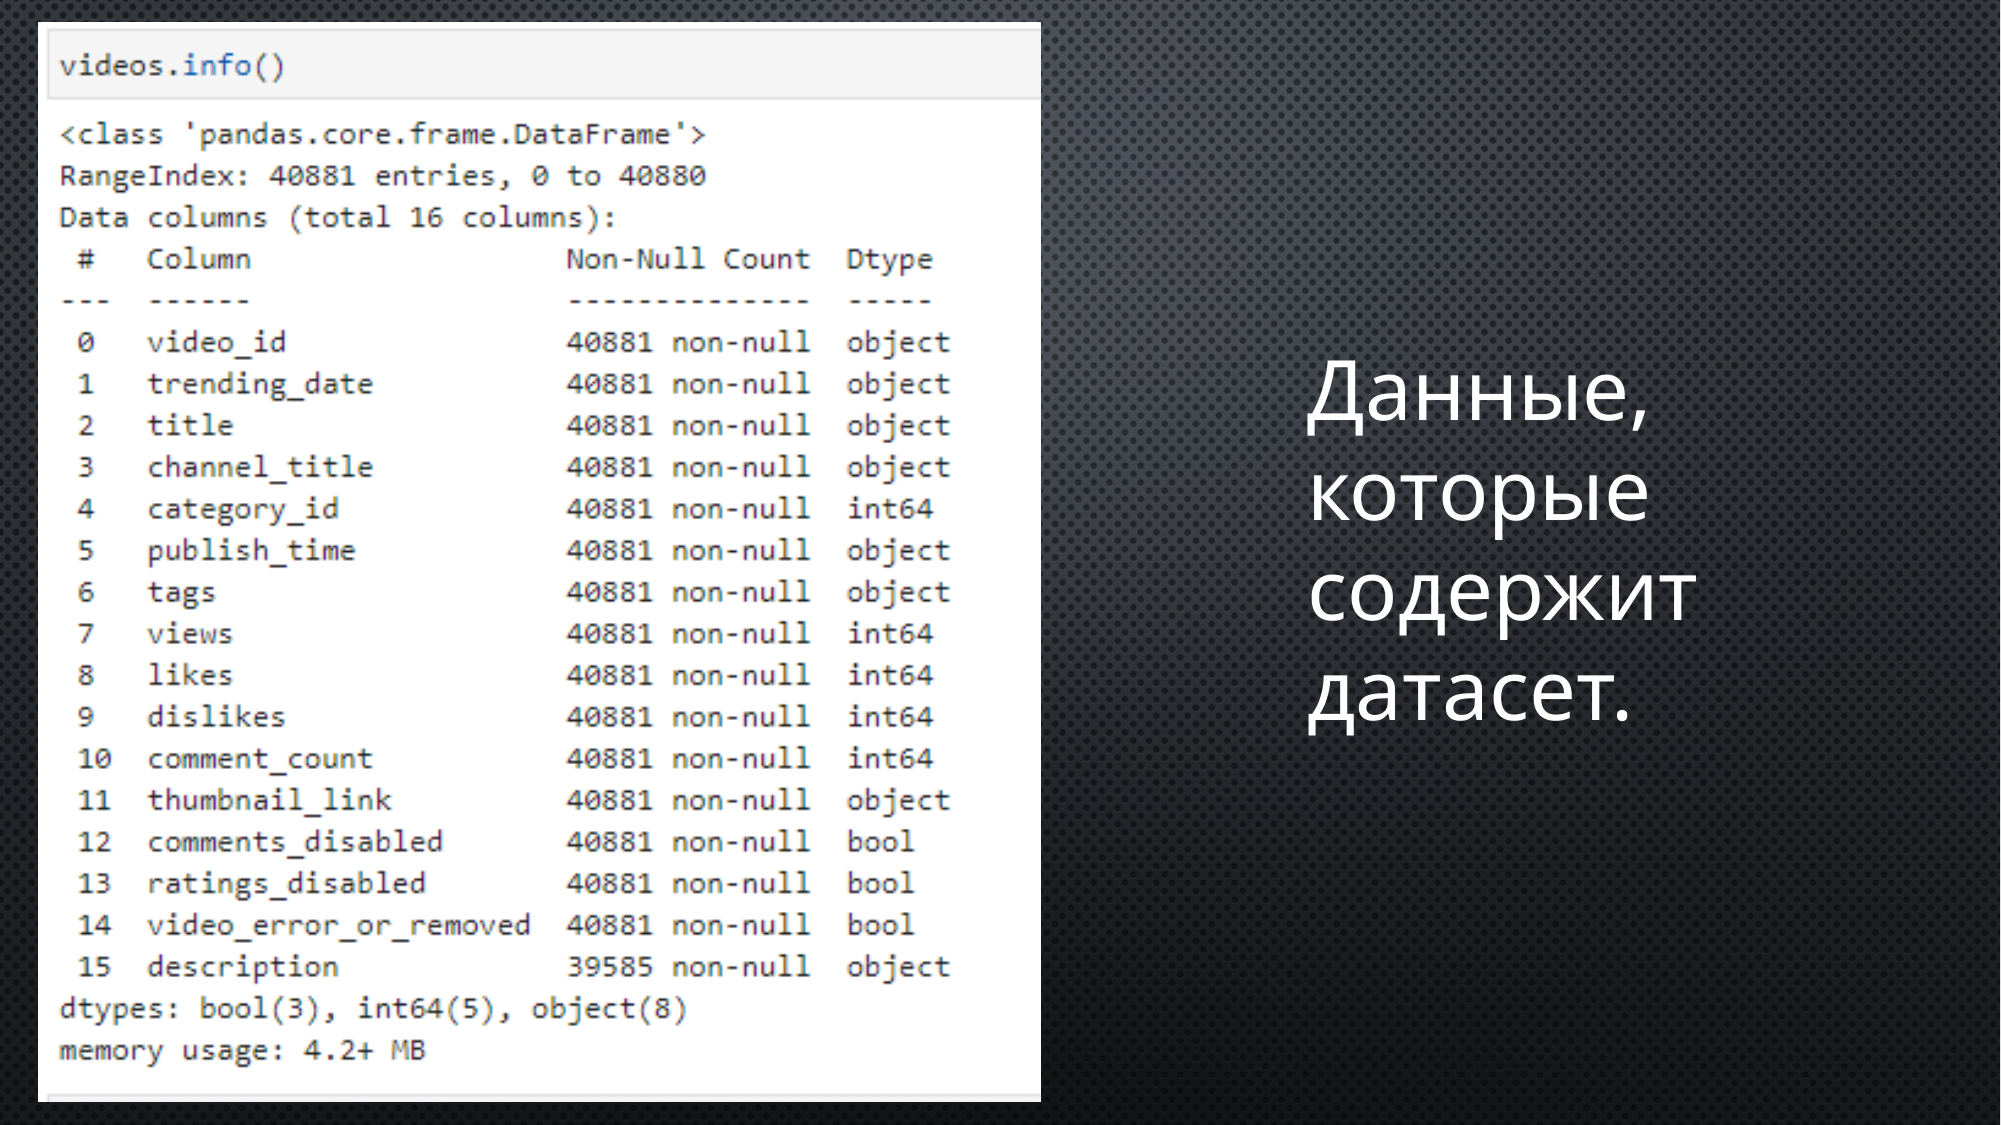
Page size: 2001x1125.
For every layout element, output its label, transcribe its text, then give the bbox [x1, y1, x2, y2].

picture [37, 22, 1042, 1102]
text_box Данные, которые содержит датасет. [1293, 329, 1943, 745]
